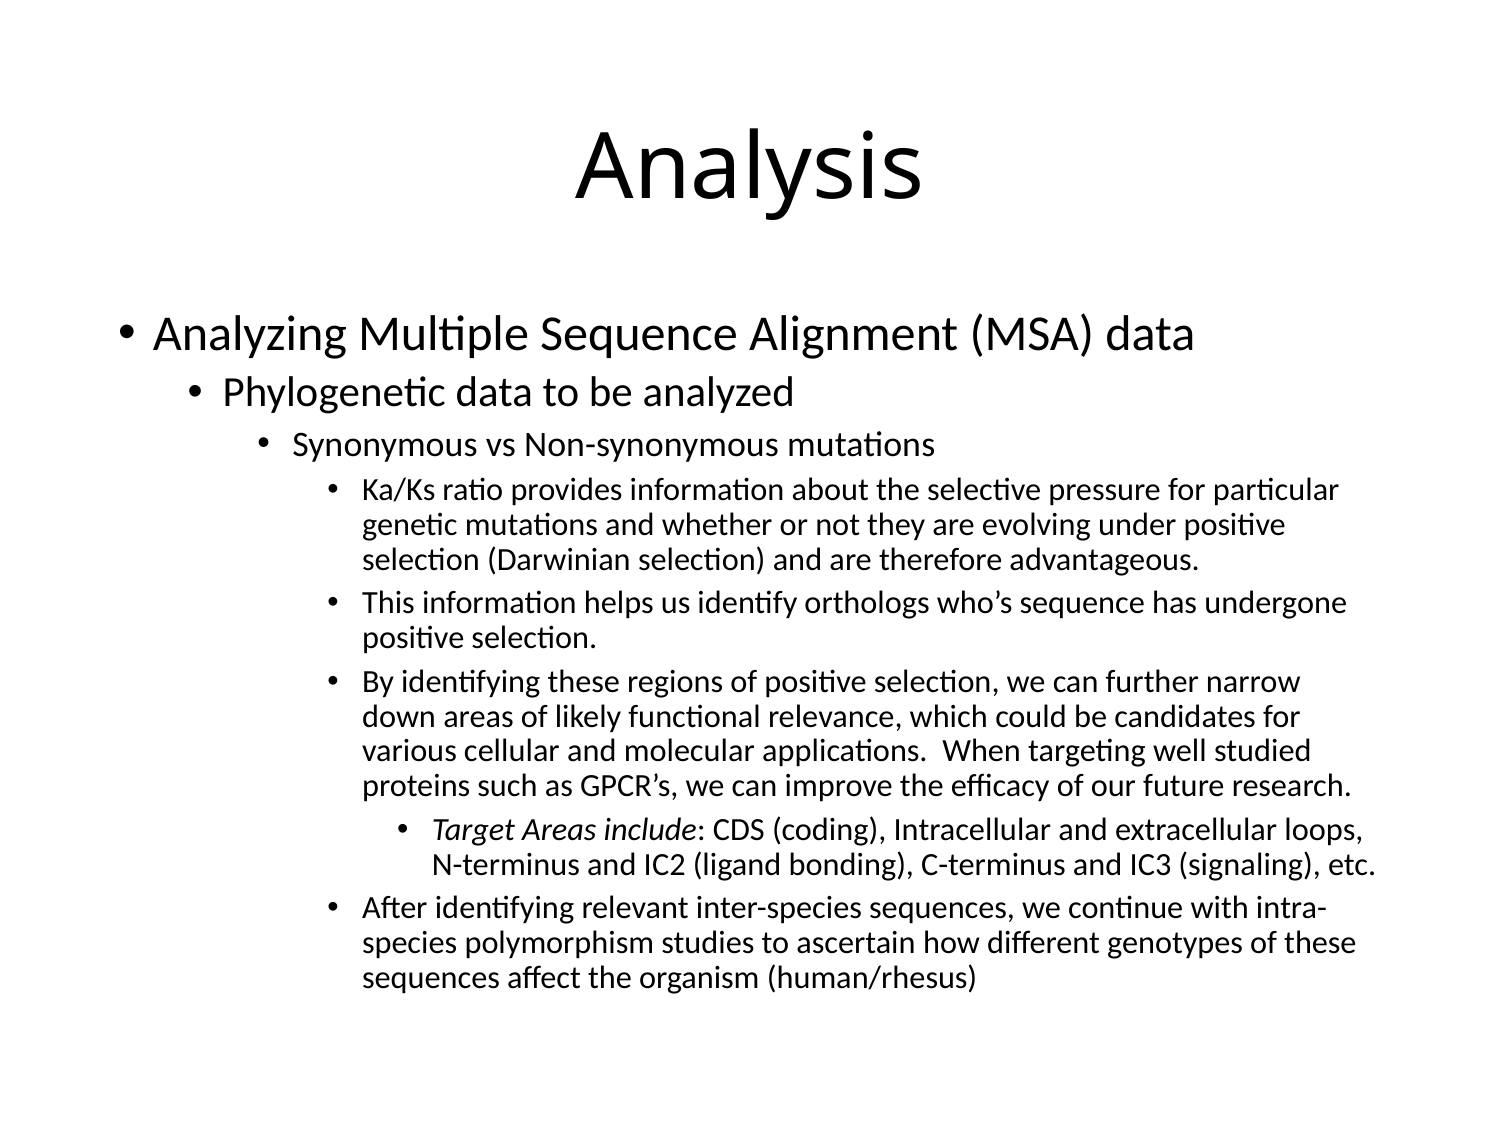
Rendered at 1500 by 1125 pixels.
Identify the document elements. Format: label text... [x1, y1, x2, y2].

title Analysis [103, 59, 1397, 278]
list Analyzing Multiple Sequence Alignment (MSA) data Phylogenetic data to be analyzed Synonymous vs Non-synonymous mutations Ka/Ks ratio provides information about the selective pressure for particular genetic mutations and whether or not they are evolving under positive selection (Darwinian selection) and are therefore advantageous. This information helps us identify orthologs who’s sequence has undergone positive selection. By identifying these regions of positive selection, we can further narrow down areas of likely functional relevance, which could be candidates for various cellular and molecular applications. When targeting well studied proteins such as GPCR’s, we can improve the efficacy of our future research. Target Areas include: CDS (coding), Intracellular and extracellular loops, N-terminus and IC2 (ligand bonding), C-terminus and IC3 (signaling), etc. After identifying relevant inter-species sequences, we continue with intra-species polymorphism studies to ascertain how different genotypes of these sequences affect the organism (human/rhesus) [103, 299, 1397, 1014]
